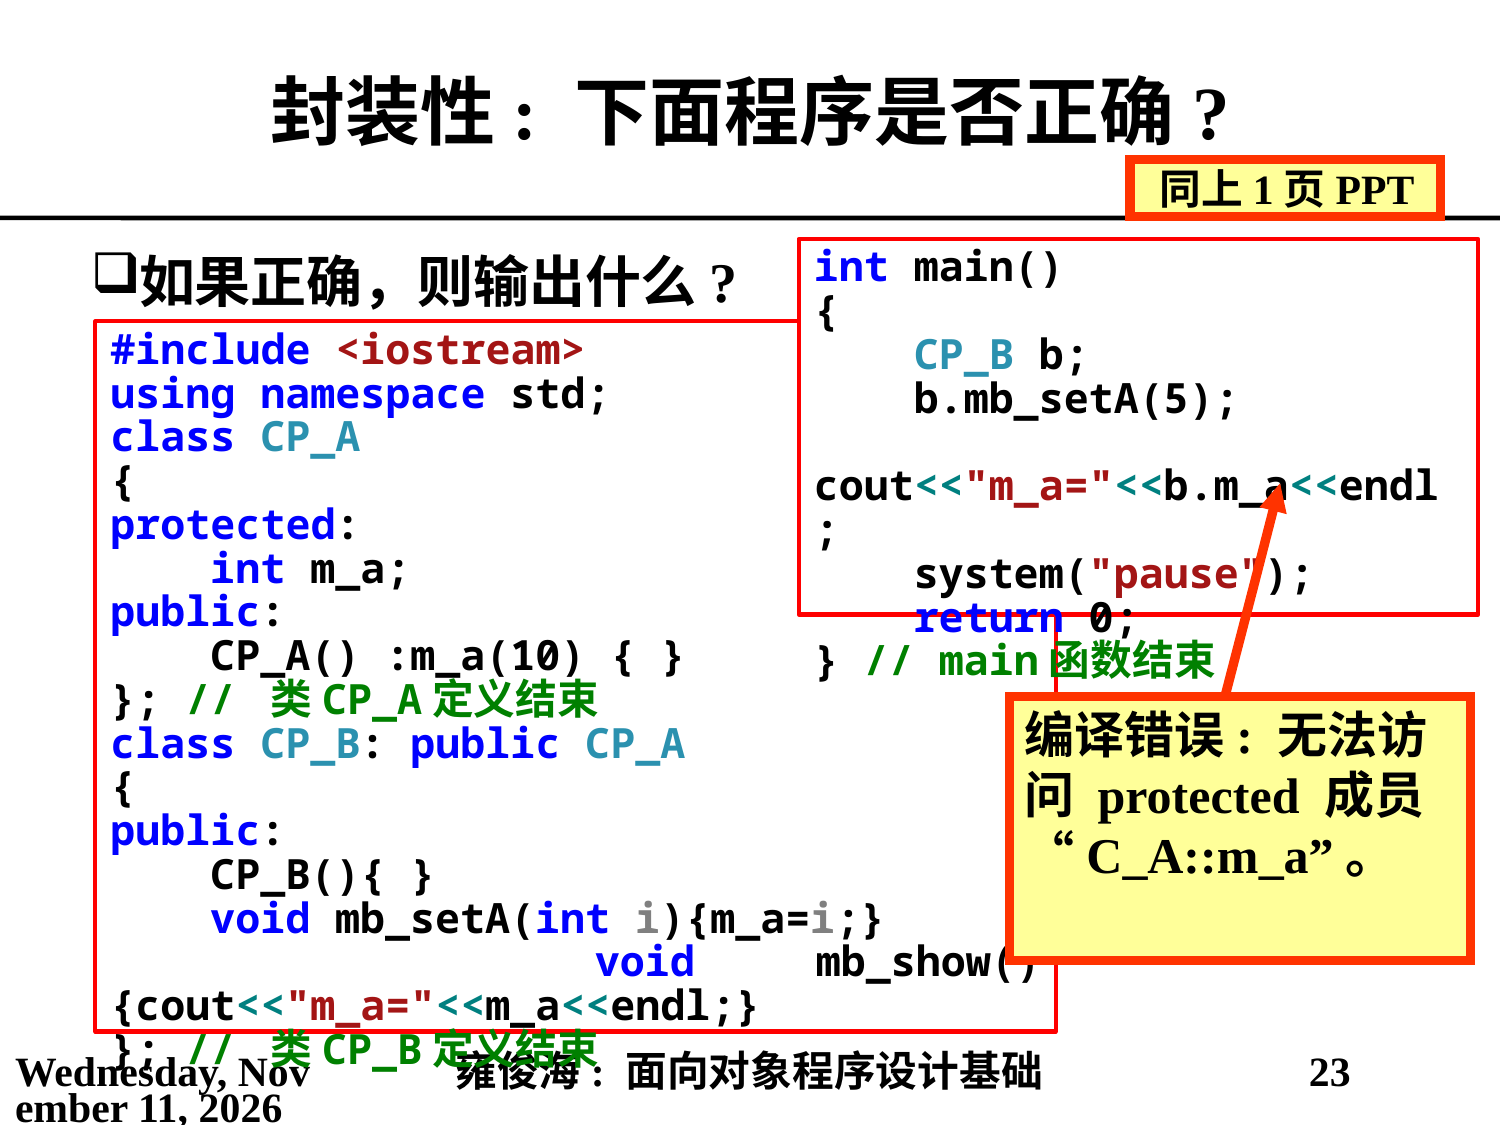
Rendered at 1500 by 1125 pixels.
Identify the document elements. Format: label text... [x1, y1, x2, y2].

text_box 同上1页PPT [1129, 159, 1441, 217]
text_box #include <iostream> using namespace std; class CP_A { protected: int m_a; public: CP_A() :m_a(10) { } }; // 类CP_A定义结束 class CP_B: public CP_A { public: CP_B(){ } void mb_setA(int i){m_a=i;} void mb_show(){cout<<"m_a="<<m_a<<endl;} }; // 类CP_B定义结束 [95, 321, 1056, 1032]
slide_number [0, 1042, 337, 1103]
slide_number 23 [1161, 1042, 1499, 1103]
text_box 编译错误: 无法访问 protected 成员“C_A::m_a”。 [1225, 483, 1283, 694]
text_box 编译错误: 无法访问 protected 成员“C_A::m_a”。 [1009, 696, 1471, 961]
footer 雍俊海: 面向对象程序设计基础 [337, 1042, 1161, 1103]
title 封装性: 下面程序是否正确? [0, 0, 1500, 217]
list 如果正确，则输出什么? [75, 239, 798, 322]
text_box int main() { CP_B b; b.mb_setA(5); cout<<"m_a="<<b.m_a<<endl; system("pause"); return 0; } // main函数结束 [798, 238, 1479, 615]
